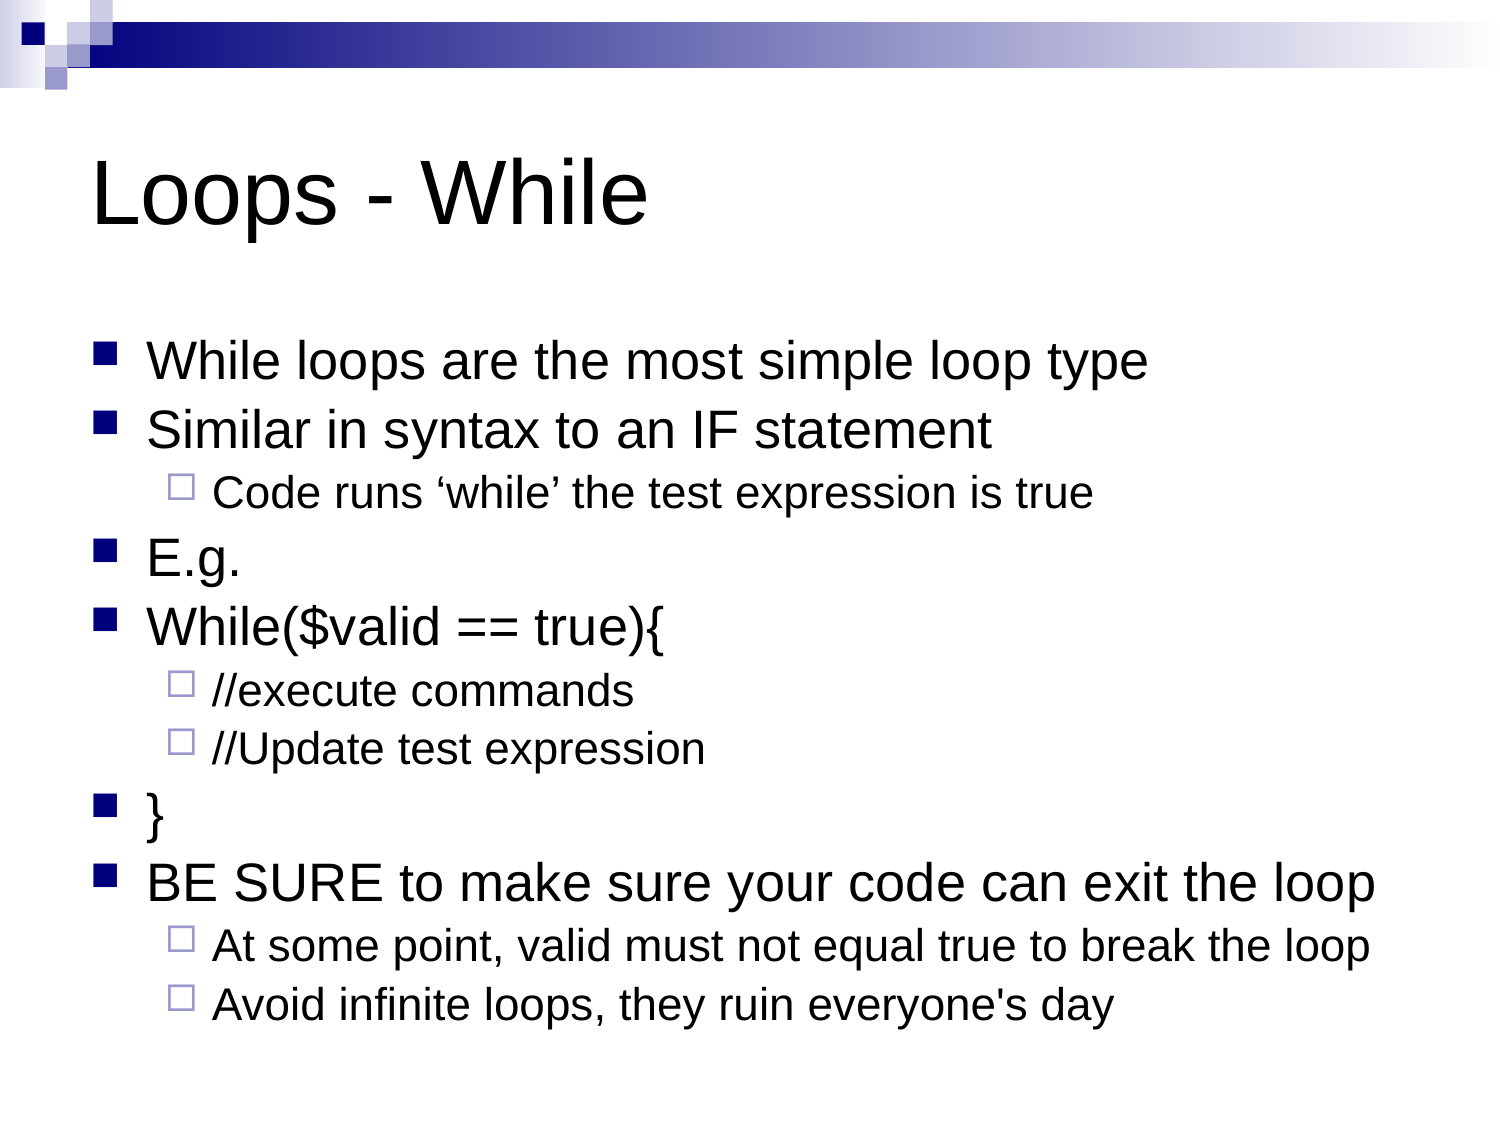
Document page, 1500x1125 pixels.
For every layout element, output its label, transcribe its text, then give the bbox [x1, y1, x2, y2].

list While loops are the most simple loop type Similar in syntax to an IF statement Code runs ‘while’ the test expression is true E.g. While($valid == true){ //execute commands //Update test expression } BE SURE to make sure your code can exit the loop At some point, valid must not equal true to break the loop Avoid infinite loops, they ruin everyone's day [74, 324, 1426, 963]
title Loops - While [74, 74, 1426, 301]
